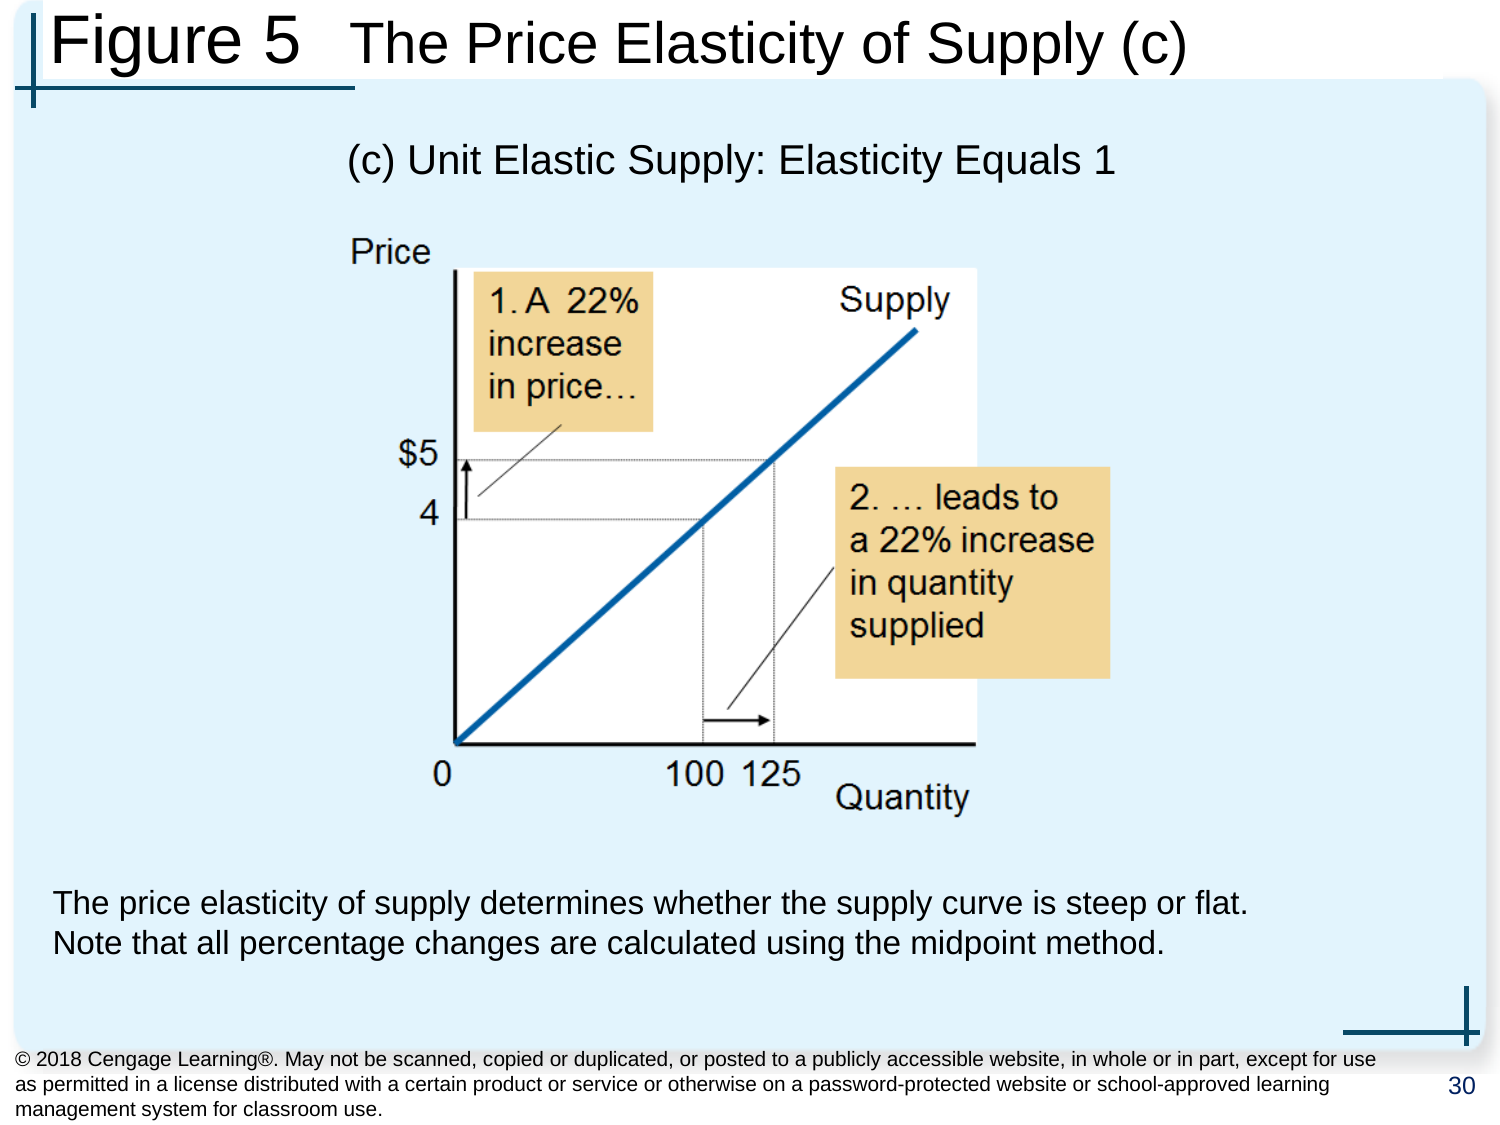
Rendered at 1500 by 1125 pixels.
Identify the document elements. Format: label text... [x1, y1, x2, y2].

list The price elasticity of supply determines whether the supply curve is steep or flat. Note that all percentage changes are calculated using the midpoint method. [37, 873, 1475, 1025]
title Figure 5 The Price Elasticity of Supply (c) [34, 0, 1474, 73]
text_box (c) Unit Elastic Supply: Elasticity Equals 1 [275, 125, 1189, 190]
footer © 2018 Cengage Learning®. May not be scanned, copied or duplicated, or posted to a publicly accessible website, in whole or in part, except for use as permitted in a license distributed with a certain product or service or otherwise on a password-protected website or school-approved learning management system for classroom use. [0, 1040, 1414, 1125]
slide_number 30 [1423, 1060, 1500, 1125]
picture [0, 0, 1500, 1074]
